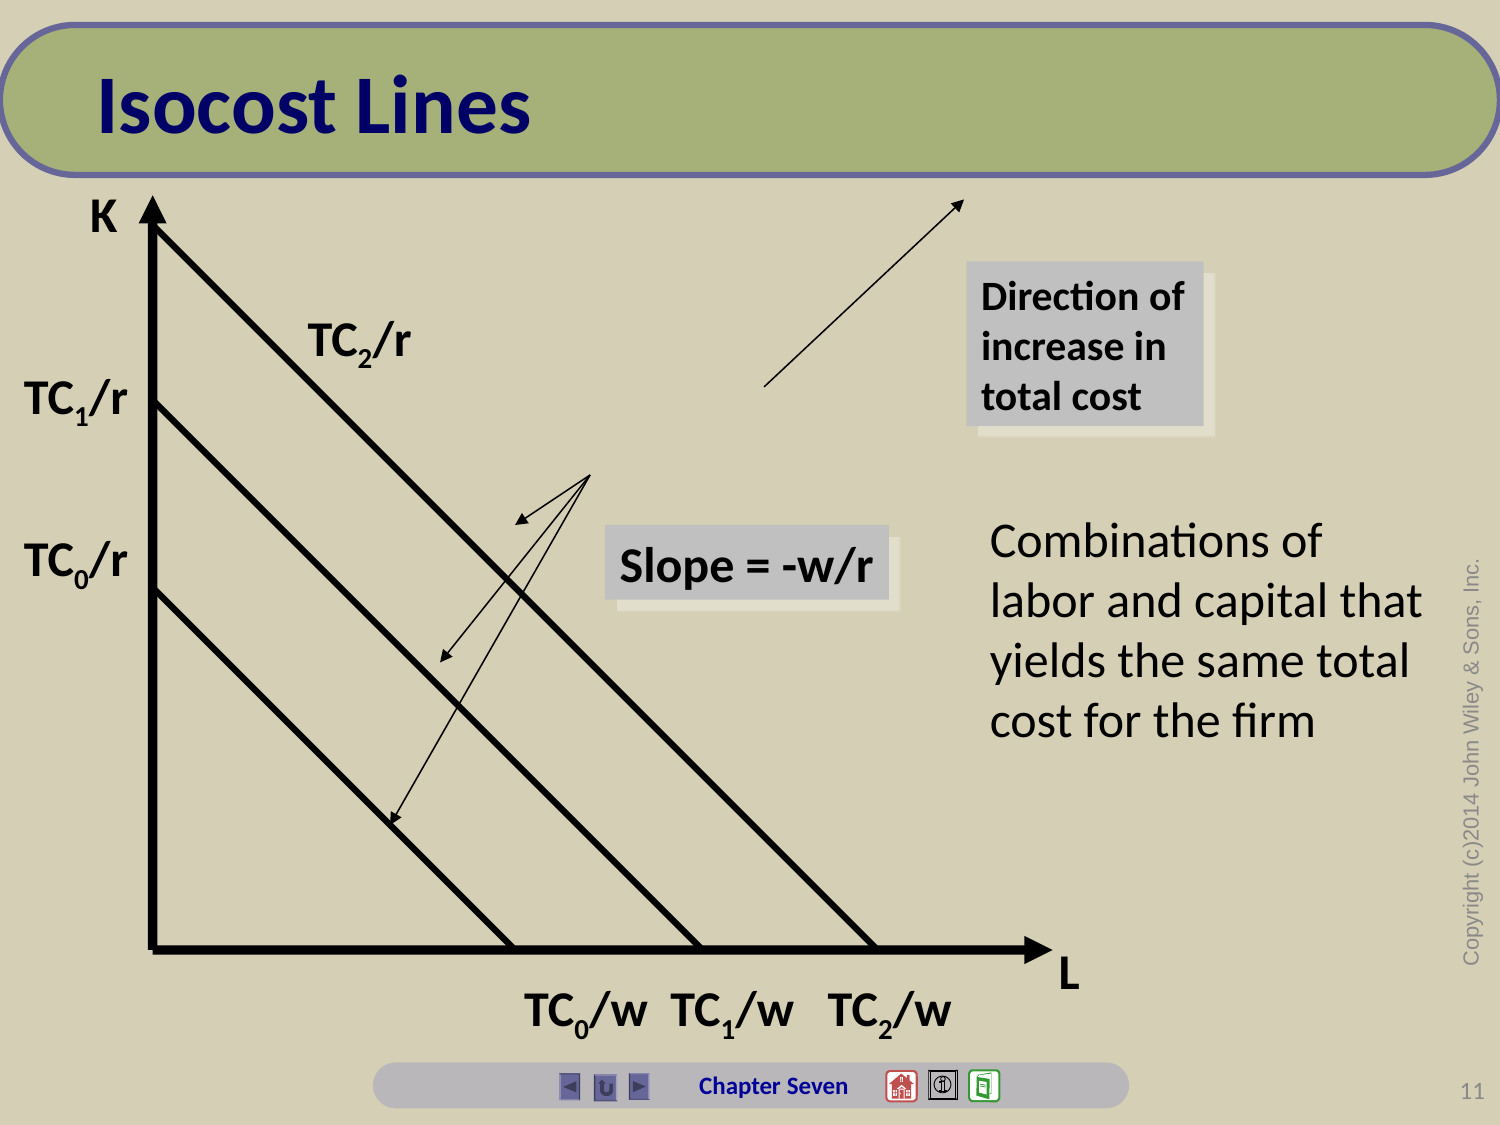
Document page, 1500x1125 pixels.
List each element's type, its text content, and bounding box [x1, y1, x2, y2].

text_box [390, 474, 591, 826]
text_box TC2/r [292, 298, 427, 382]
text_box [763, 199, 965, 388]
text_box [967, 1068, 1001, 1103]
text_box [152, 943, 1043, 957]
text_box TC0/w TC1/w TC2/w [509, 969, 967, 1053]
text_box Combinations of labor and capital that yields the same total cost for the firm [975, 500, 1450, 825]
text_box Chapter Seven [684, 1062, 864, 1108]
text_box [146, 195, 159, 224]
text_box K [75, 175, 133, 250]
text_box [885, 1069, 919, 1103]
picture [557, 1072, 581, 1101]
picture [628, 1072, 652, 1102]
text_box Slope = -w/r [604, 524, 889, 600]
text_box L [1043, 931, 1095, 1007]
text_box Isocost Lines [0, 24, 1500, 175]
picture [592, 1073, 618, 1103]
text_box TC1/r [9, 356, 144, 440]
text_box Direction of increase in total cost [966, 261, 1204, 427]
text_box TC0/r [9, 519, 144, 603]
footer Copyright (c)2014 John Wiley & Sons, Inc. [1440, 525, 1500, 1000]
text_box [372, 1062, 1130, 1109]
picture [928, 1069, 958, 1101]
text_box [515, 475, 589, 526]
slide_number 11 [1149, 1059, 1500, 1119]
text_box [440, 477, 588, 663]
